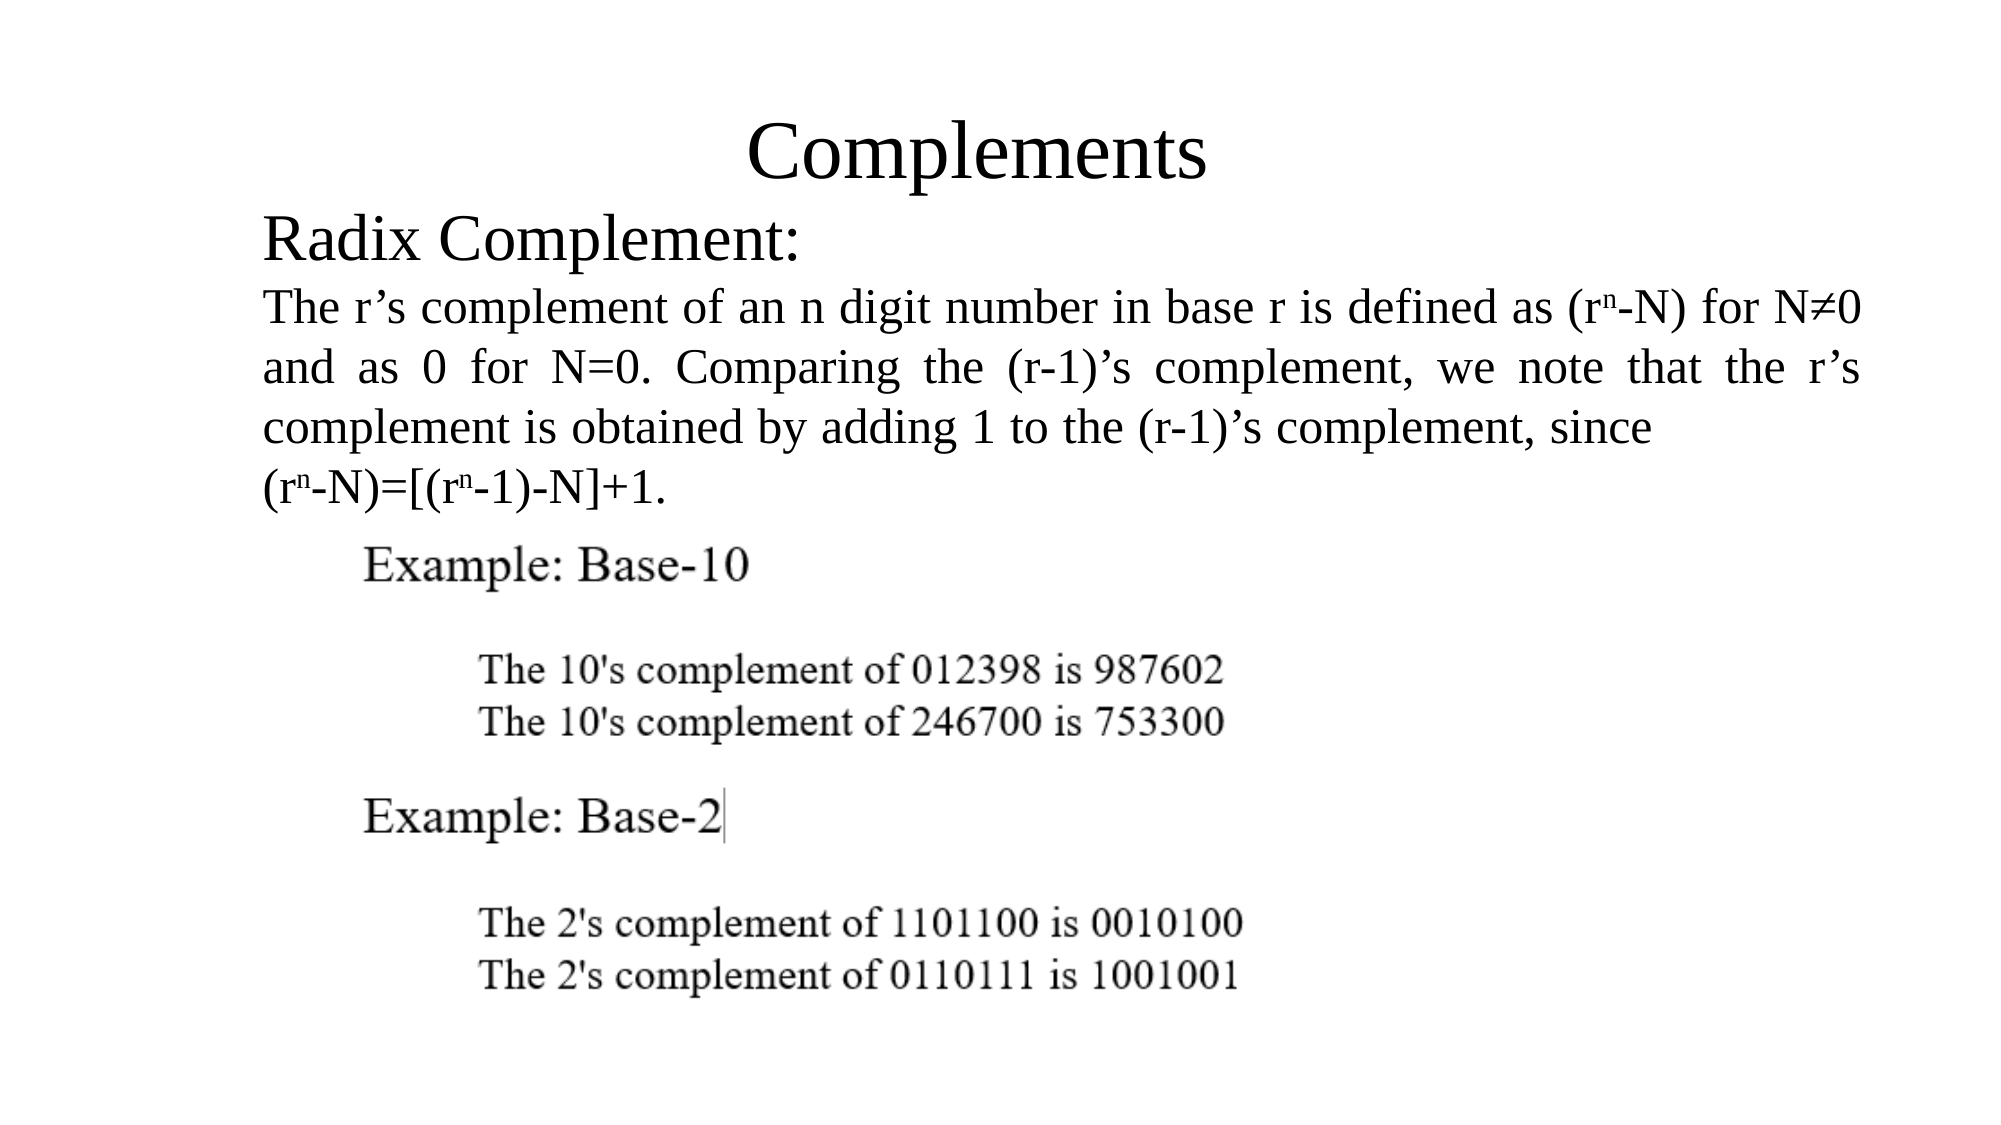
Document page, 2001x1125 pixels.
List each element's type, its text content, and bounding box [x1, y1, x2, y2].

title Complements [228, 98, 1729, 204]
text_box Radix Complement: The r’s complement of an n digit number in base r is defined as (rn-N) for N≠0 and as 0 for N=0. Comparing the (r-1)’s complement, we note that the r’s complement is obtained by adding 1 to the (r-1)’s complement, since (rn-N)=[(rn-1)-N]+1. [248, 186, 1877, 522]
picture [356, 524, 1768, 1018]
